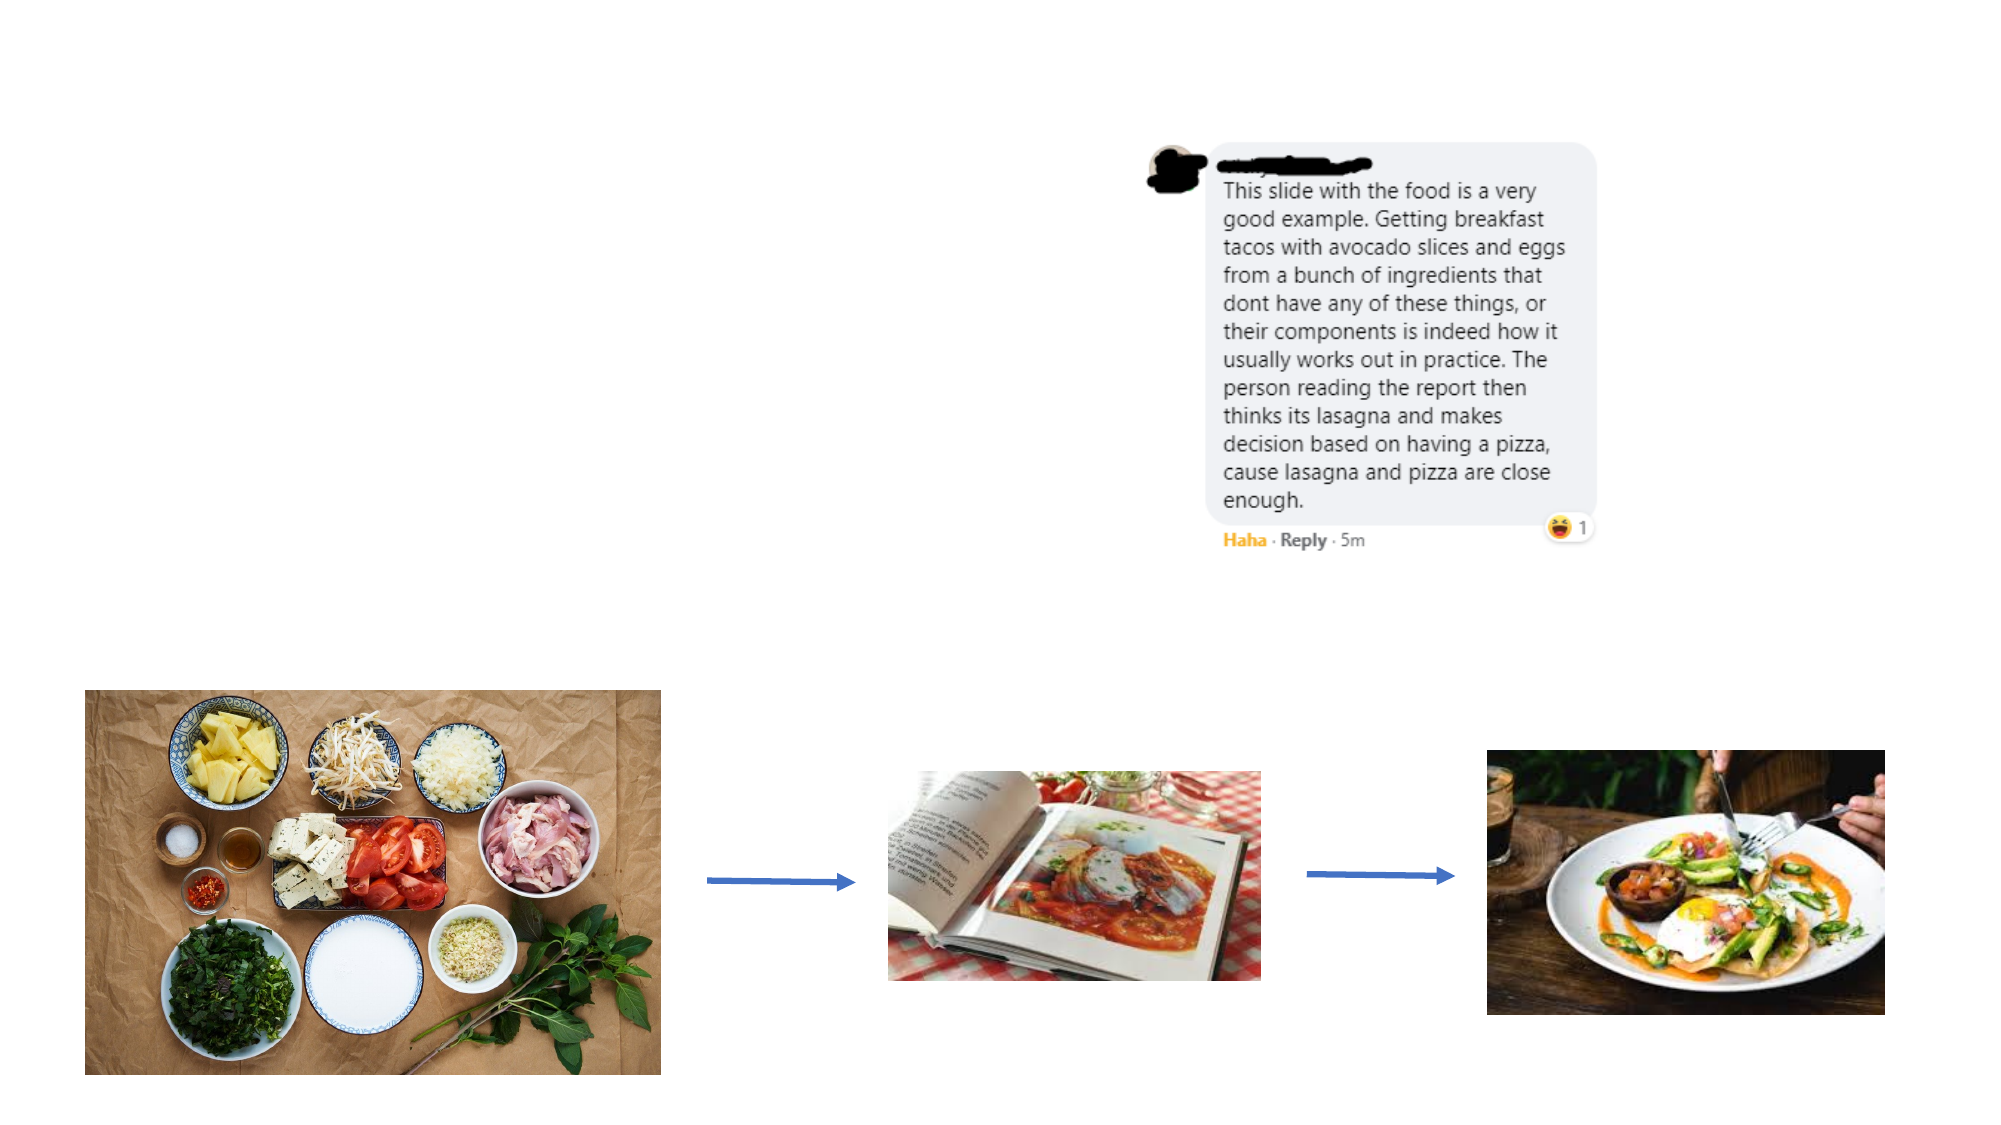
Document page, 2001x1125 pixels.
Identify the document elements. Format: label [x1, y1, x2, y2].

picture [1133, 135, 1615, 579]
picture [888, 771, 1261, 981]
picture [1487, 750, 1885, 1015]
picture [85, 690, 661, 1075]
